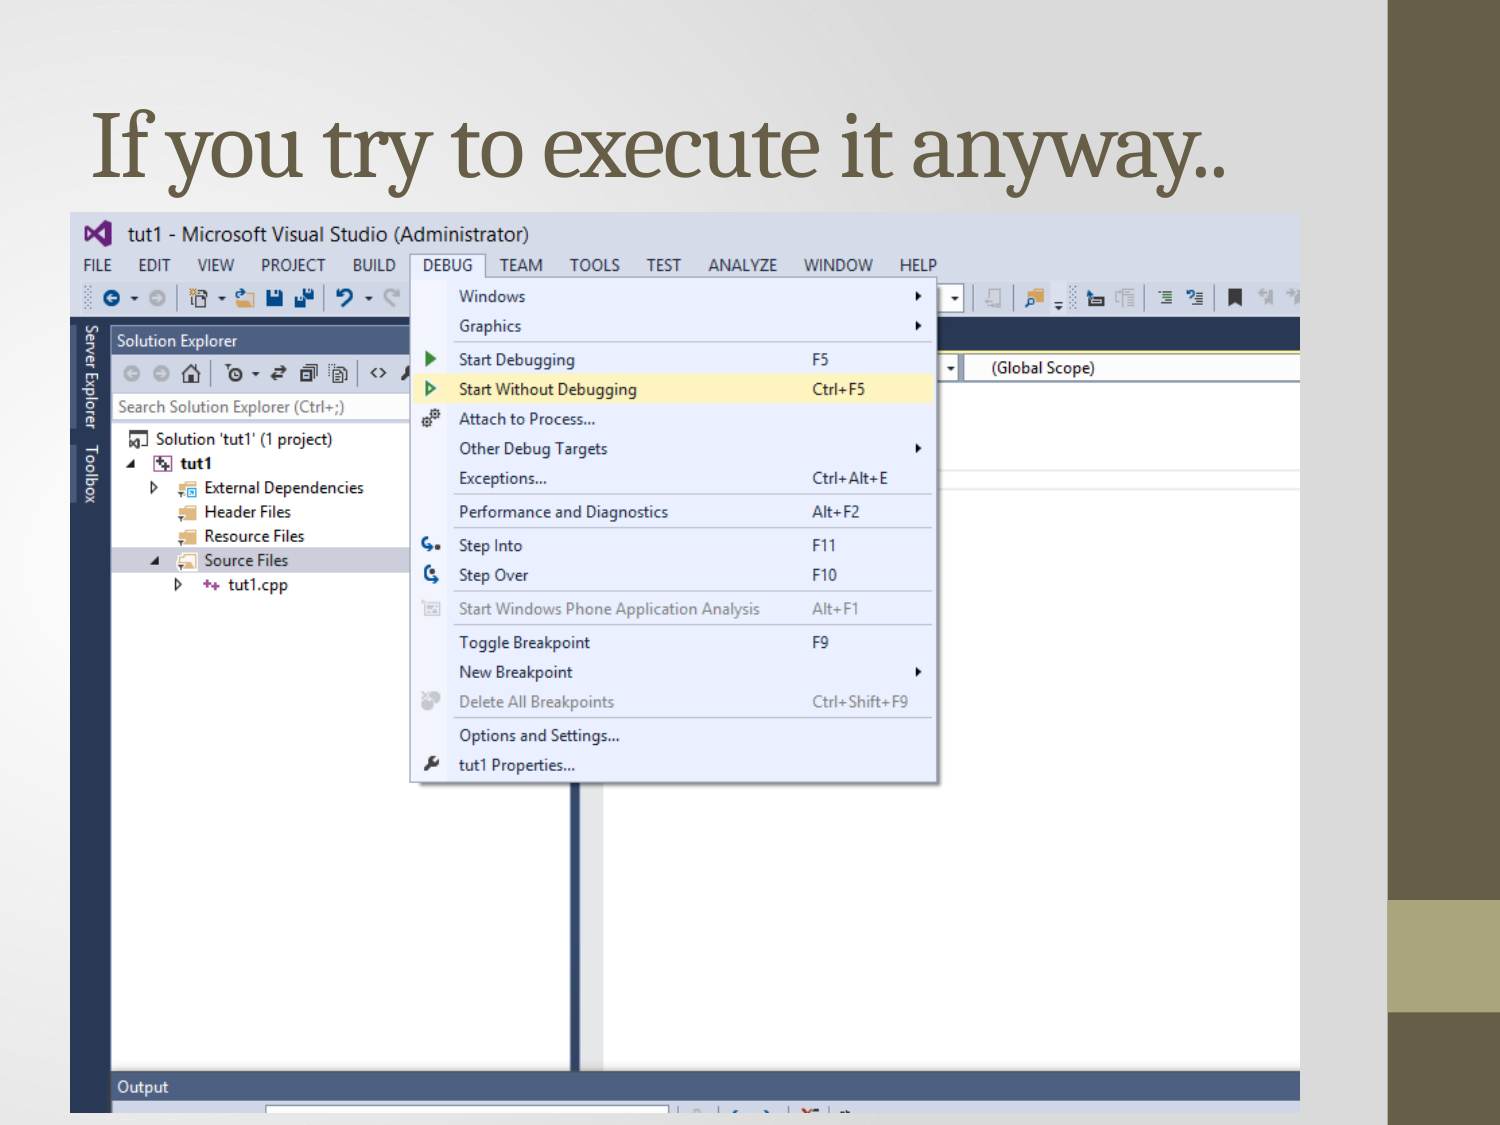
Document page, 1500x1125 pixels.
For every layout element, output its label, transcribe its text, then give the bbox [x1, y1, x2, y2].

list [70, 211, 1301, 1114]
title If you try to execute it anyway.. [75, 45, 1325, 233]
